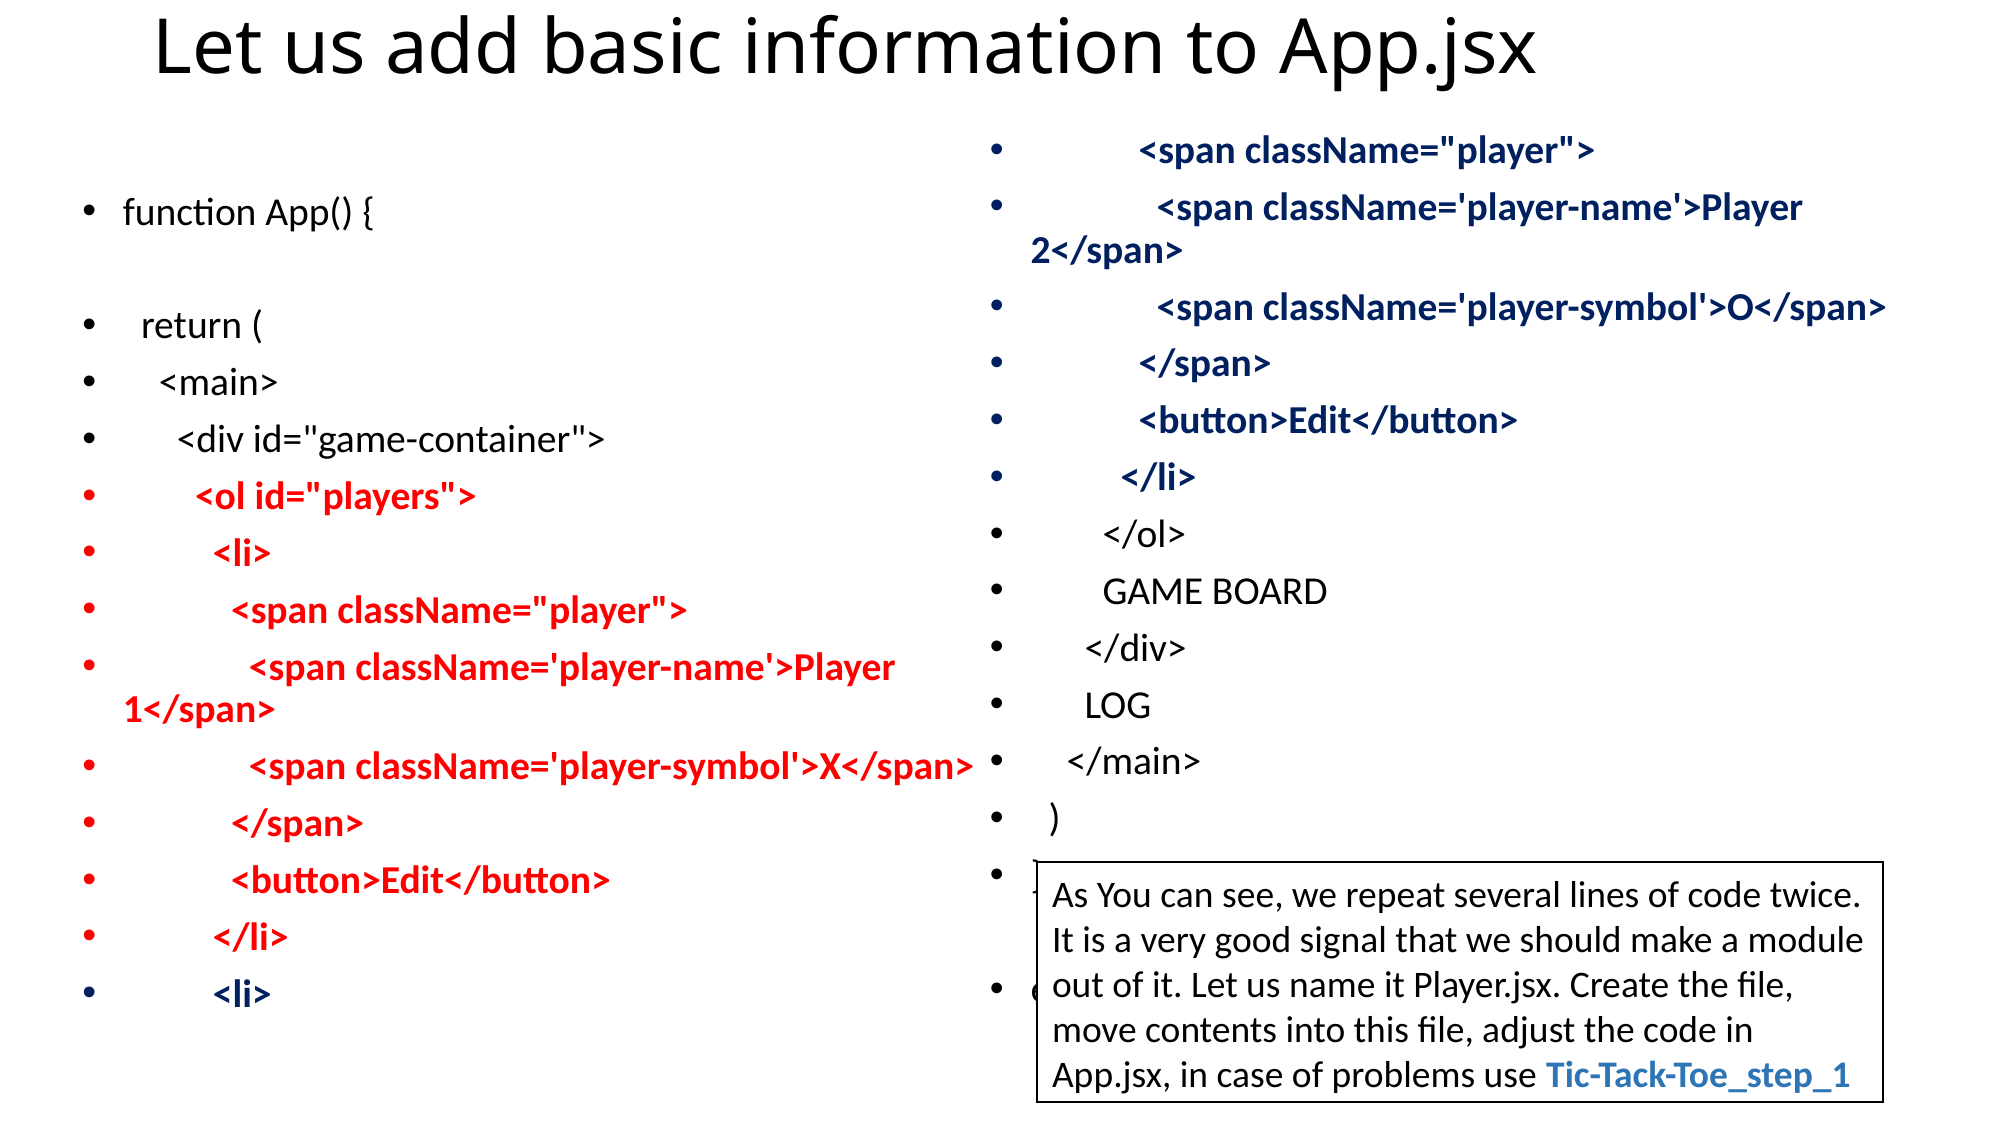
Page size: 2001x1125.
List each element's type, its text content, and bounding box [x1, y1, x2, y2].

title Let us add basic information to App.jsx [137, 0, 1863, 98]
list function App() { return ( <main> <div id="game-container"> <ol id="players"> <li> <span className="player"> <span className='player-name'>Player 1</span> <span className='player-symbol'>X</span> </span> <button>Edit</button> </li> <li> <span className="player"> <span className='player-name'>Player 2</span> <span className='player-symbol'>O</span> </span> <button>Edit</button> </li> </ol> GAME BOARD </div> LOG </main> ) } export default App [67, 121, 1913, 1066]
text_box As You can see, we repeat several lines of code twice. It is a very good signal that we should make a module out of it. Let us name it Player.jsx. Create the file, move contents into this file, adjust the code in App.jsx, in case of problems use Tic-Tack-Toe_step_1 [1036, 861, 1884, 1103]
